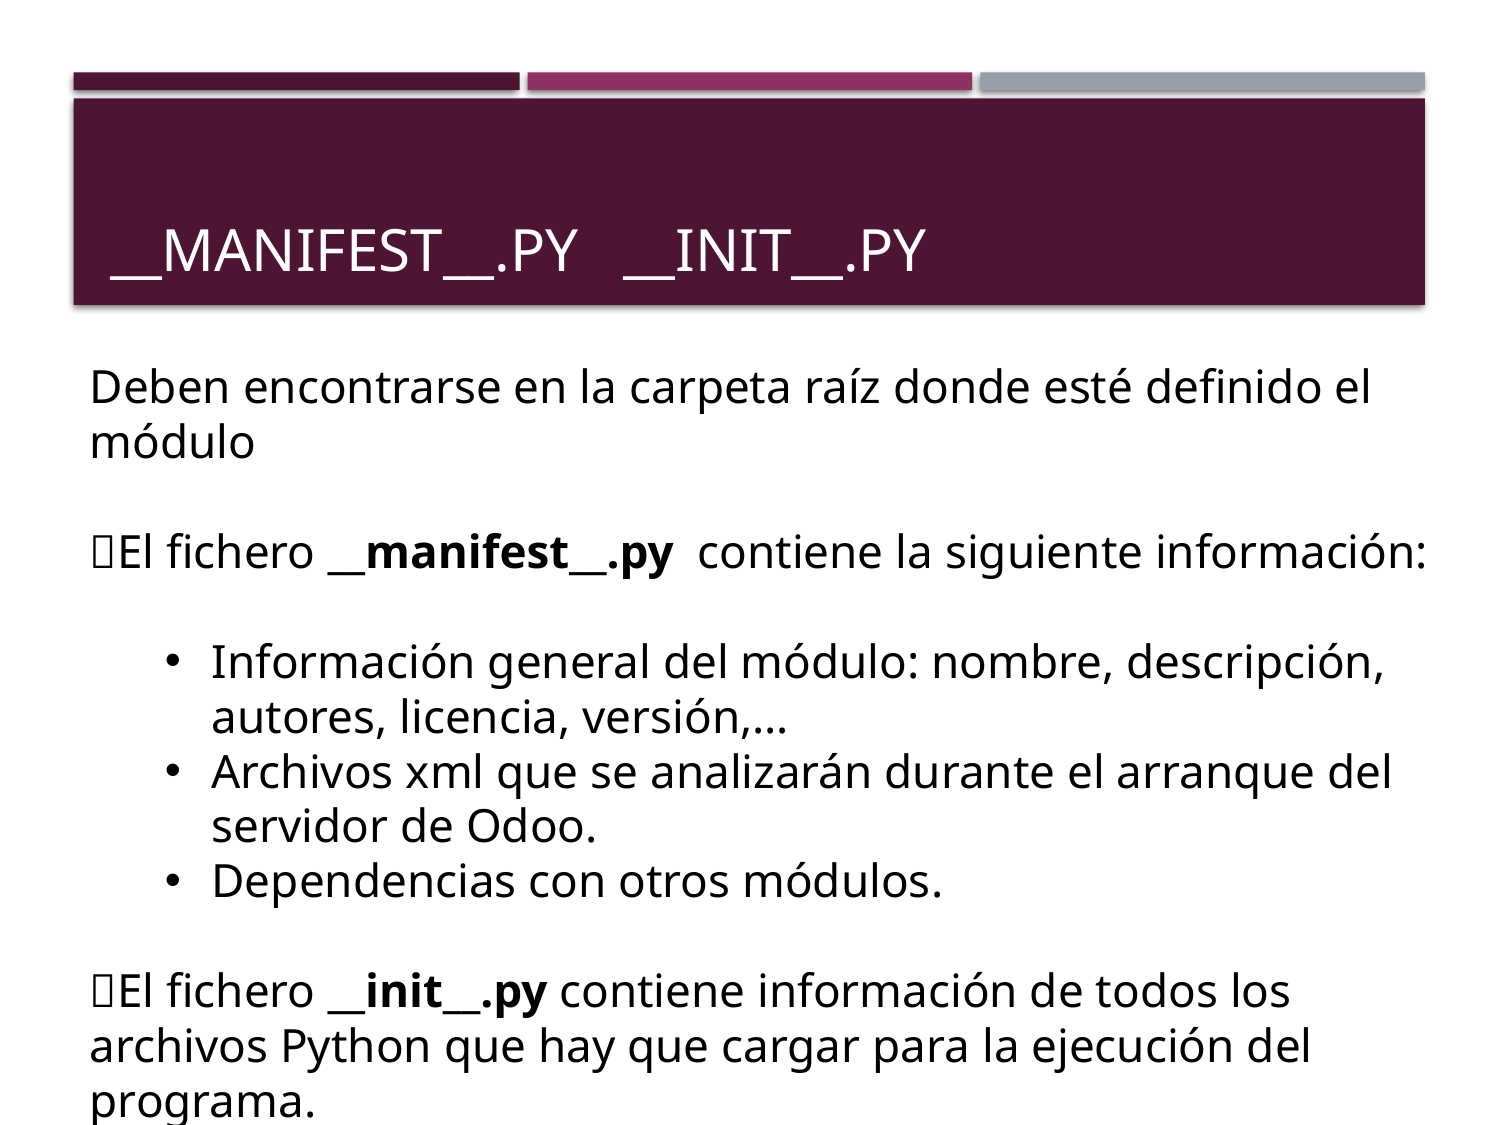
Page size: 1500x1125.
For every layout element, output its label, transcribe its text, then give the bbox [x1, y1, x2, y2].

text_box Deben encontrarse en la carpeta raíz donde esté definido el módulo El fichero __manifest__.py contiene la siguiente información: Información general del módulo: nombre, descripción, autores, licencia, versión,… Archivos xml que se analizarán durante el arranque del servidor de Odoo. Dependencias con otros módulos. El fichero __init__.py contiene información de todos los archivos Python que hay que cargar para la ejecución del programa. [75, 349, 1463, 1125]
title __manifest__.py __init__.py [95, 112, 1406, 291]
